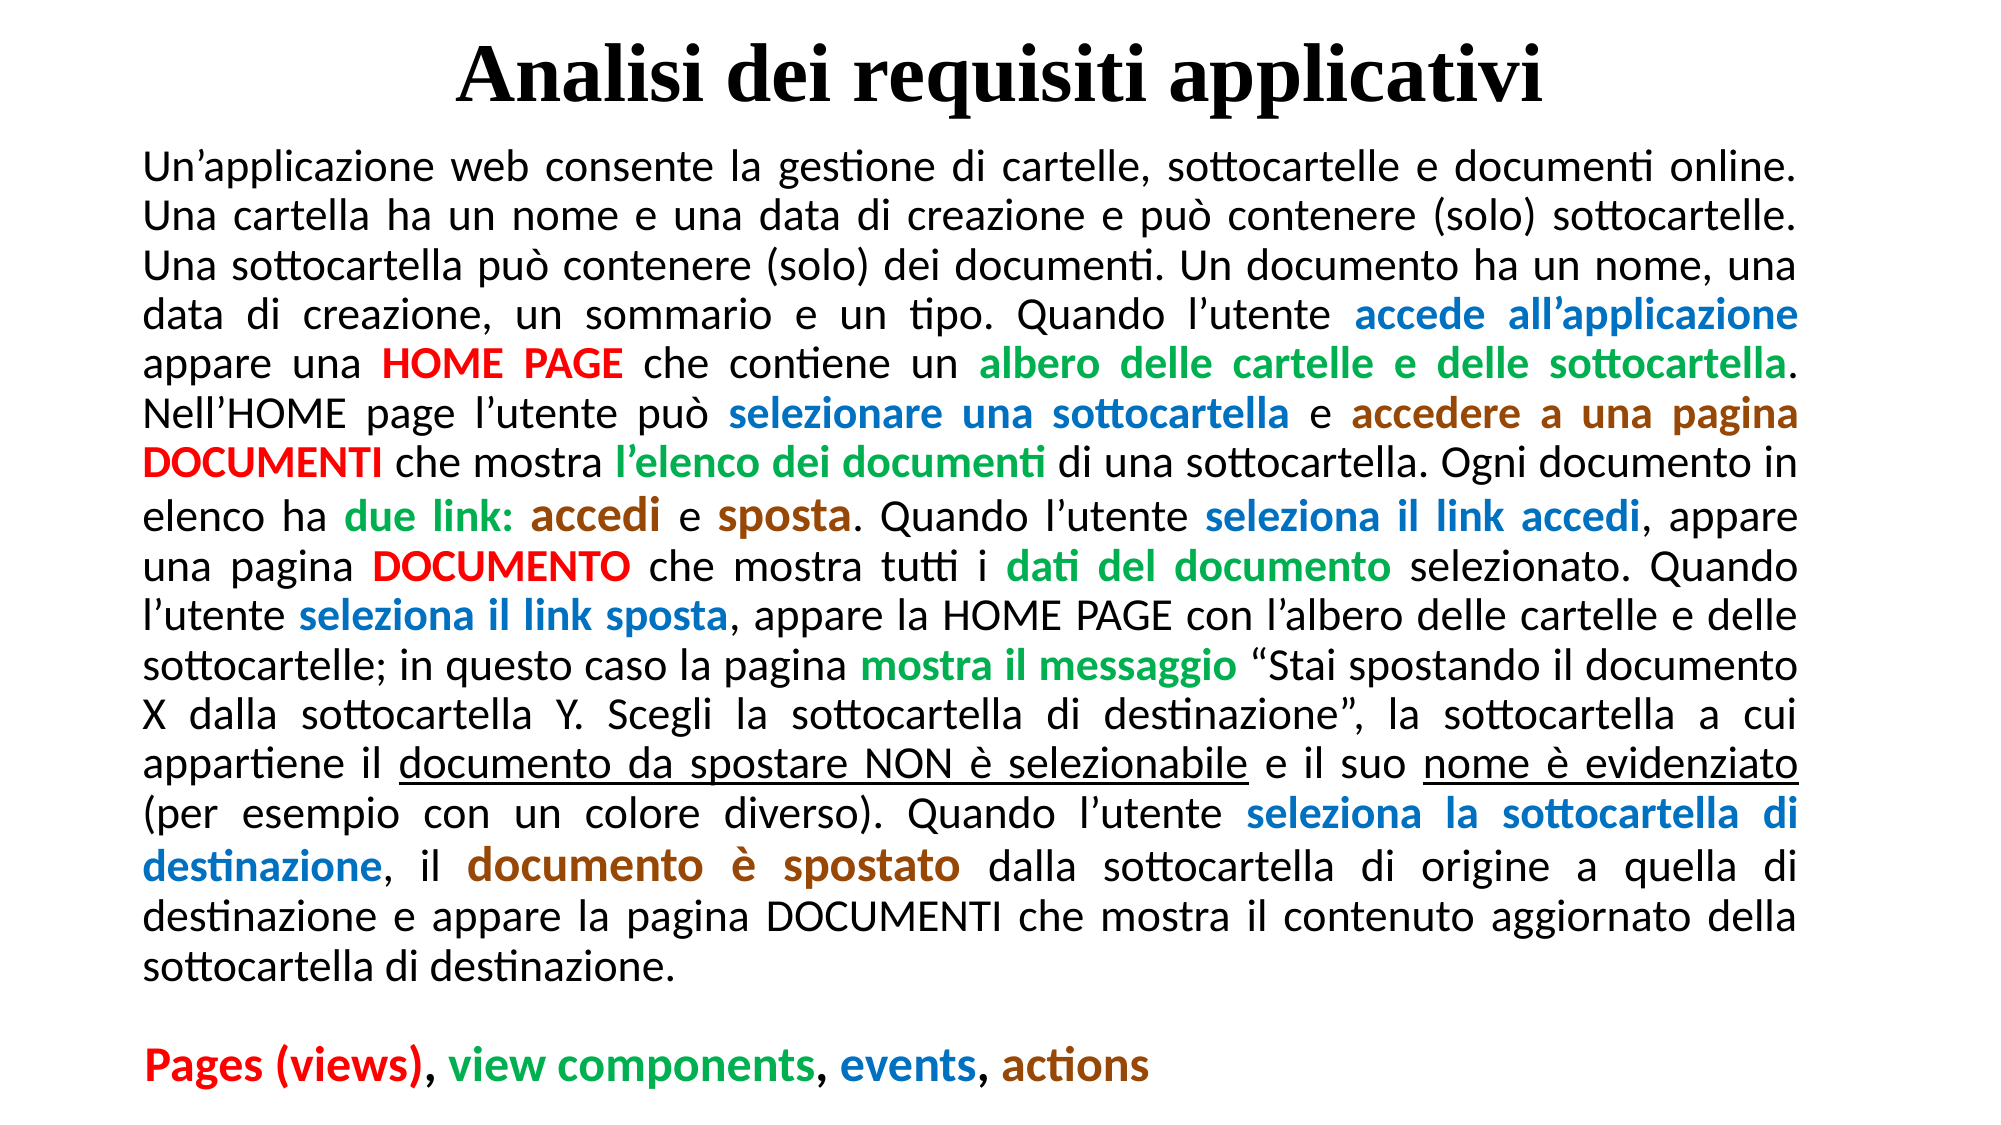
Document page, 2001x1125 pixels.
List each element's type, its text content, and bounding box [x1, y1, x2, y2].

title Analisi dei requisiti applicativi [137, 0, 1863, 184]
text_box Un’applicazione web consente la gestione di cartelle, sottocartelle e documenti online. Una cartella ha un nome e una data di creazione e può contenere (solo) sottocartelle. Una sottocartella può contenere (solo) dei documenti. Un documento ha un nome, una data di creazione, un sommario e un tipo. Quando l’utente accede all’applicazione appare una HOME PAGE che contiene un albero delle cartelle e delle sottocartella. Nell’HOME page l’utente può selezionare una sottocartella e accedere a una pagina DOCUMENTI che mostra l’elenco dei documenti di una sottocartella. Ogni documento in elenco ha due link: accedi e sposta. Quando l’utente seleziona il link accedi, appare una pagina DOCUMENTO che mostra tutti i dati del documento selezionato. Quando l’utente seleziona il link sposta, appare la HOME PAGE con l’albero delle cartelle e delle sottocartelle; in questo caso la pagina mostra il messaggio “Stai spostando il documento X dalla sottocartella Y. Scegli la sottocartella di destinazione”, la sottocartella a cui appartiene il documento da spostare NON è selezionabile e il suo nome è evidenziato (per esempio con un colore diverso). Quando l’utente seleziona la sottocartella di destinazione, il documento è spostato dalla sottocartella di origine a quella di destinazione e appare la pagina DOCUMENTI che mostra il contenuto aggiornato della sottocartella di destinazione. [127, 134, 1814, 1059]
text_box Pages (views), view components, events, actions [129, 1015, 1357, 1125]
